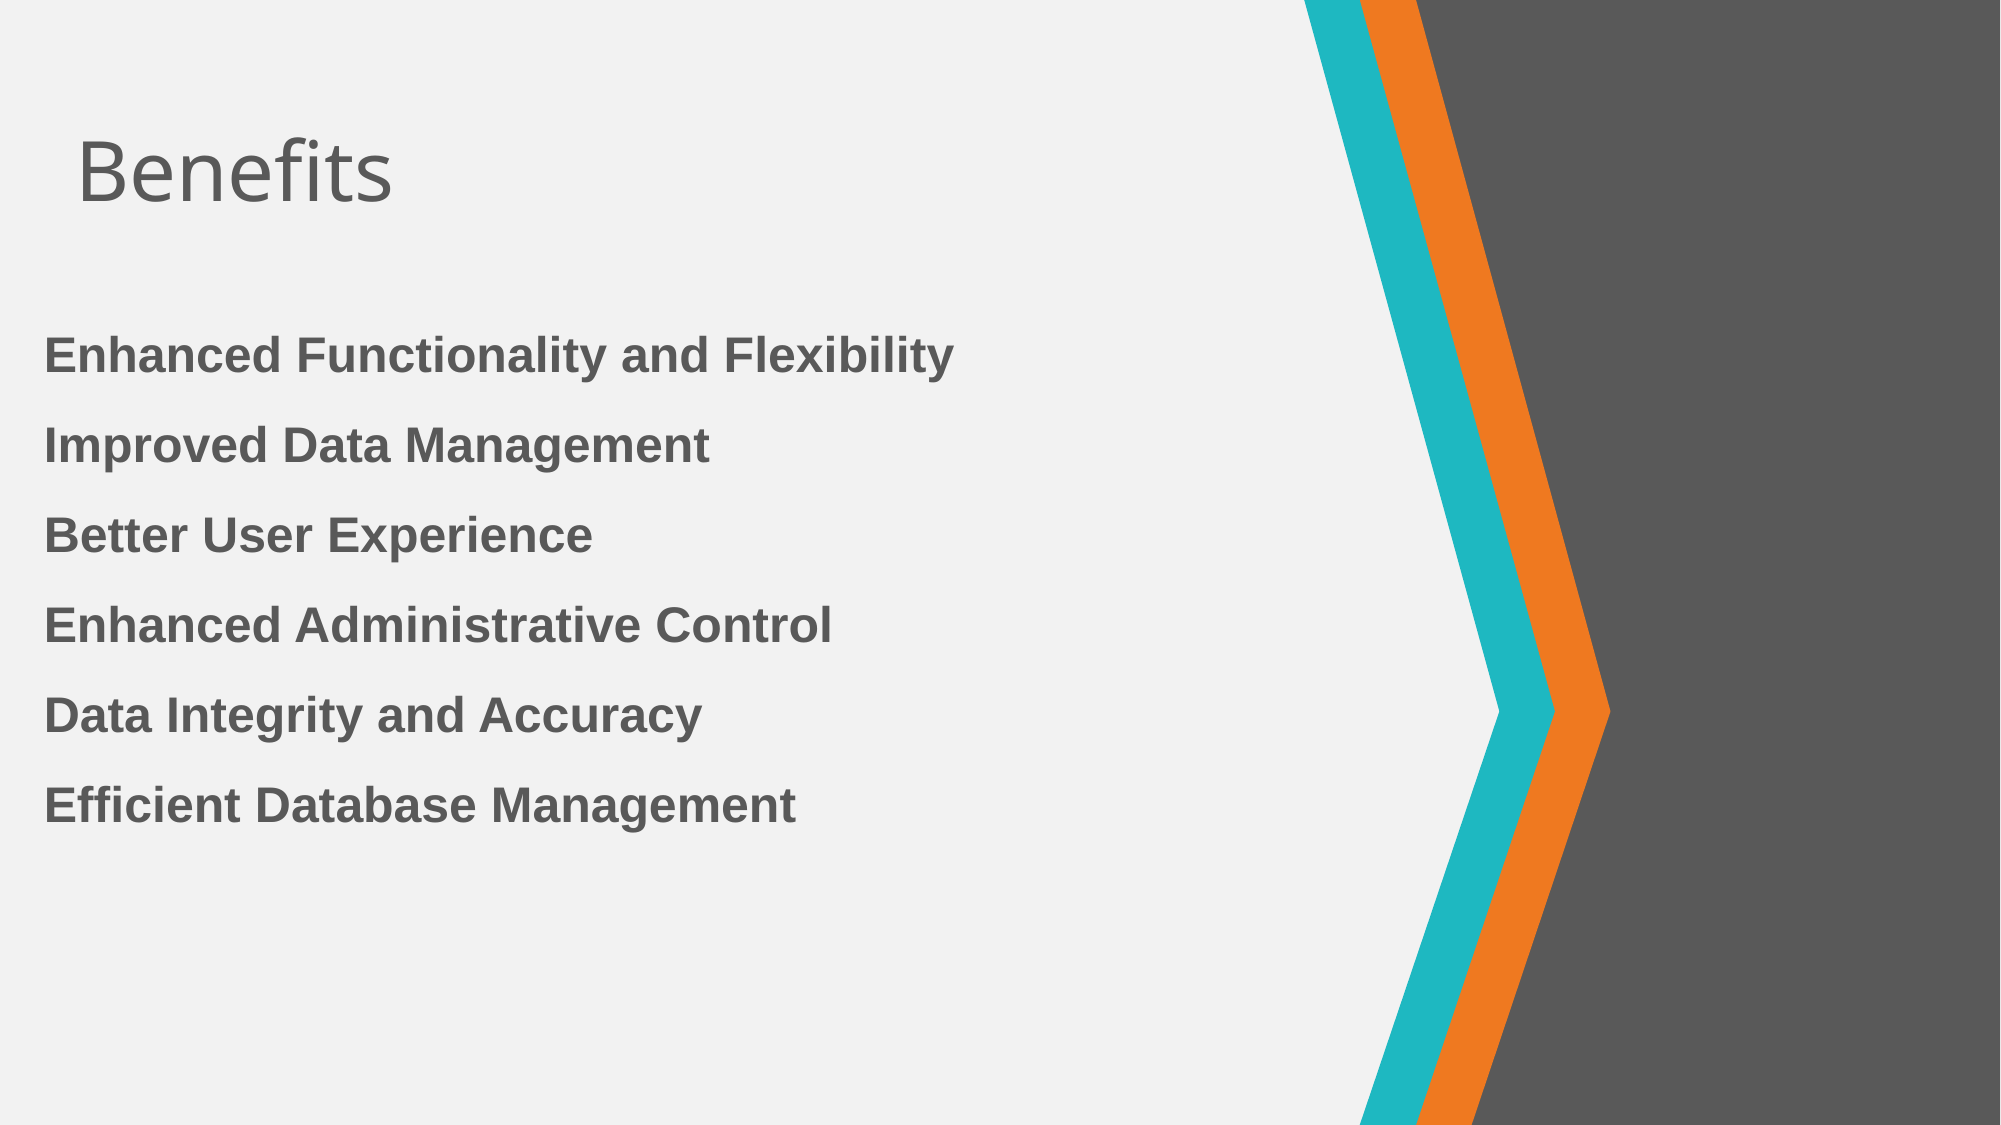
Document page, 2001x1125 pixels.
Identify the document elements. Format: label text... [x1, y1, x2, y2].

subtitle Enhanced Functionality and Flexibility Improved Data Management Better User Experience Enhanced Administrative Control Data Integrity and Accuracy Efficient Database Management [28, 228, 978, 897]
title Benefits [60, 47, 1111, 228]
